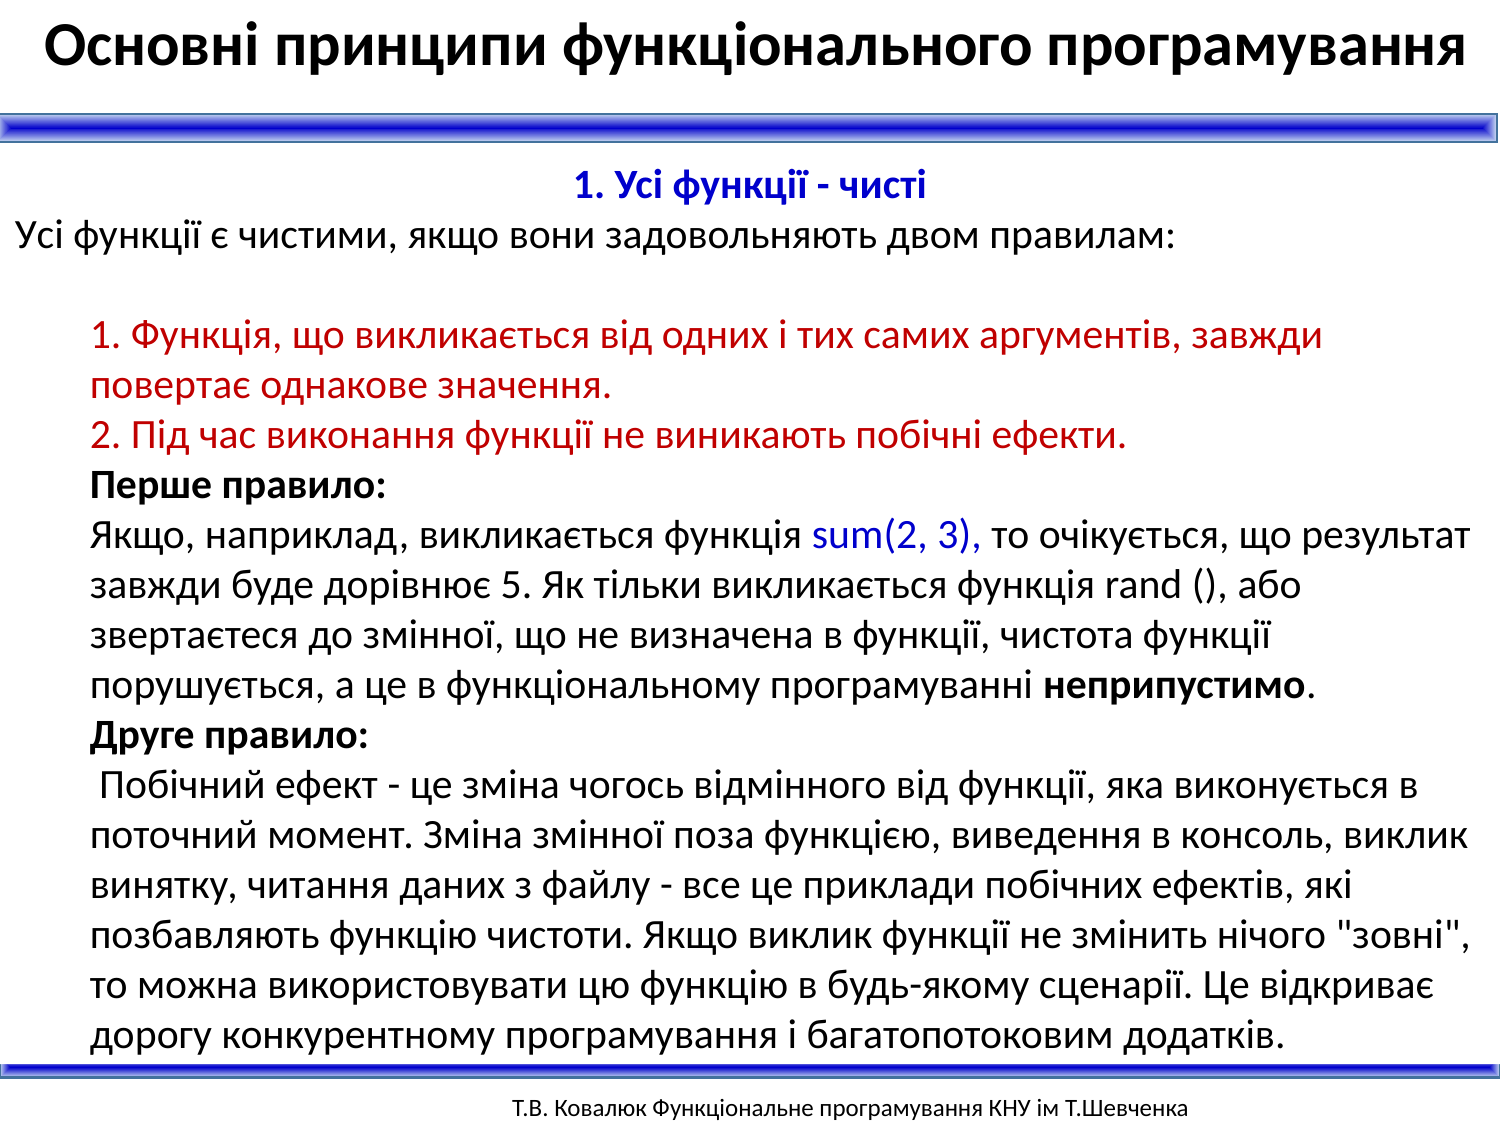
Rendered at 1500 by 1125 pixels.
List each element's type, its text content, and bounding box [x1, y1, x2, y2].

text_box Основні принципи функціонального програмування [29, 0, 1500, 85]
text_box 1. Усі функції - чисті Усі функції є чистими, якщо вони задовольняють двом правилам: 1. Функція, що викликається від одних і тих самих аргументів, завжди повертає однакове значення. 2. Під час виконання функції не виникають побічні ефекти. Перше правило: Якщо, наприклад, викликається функція sum(2, 3), то очікується, що результат завжди буде дорівнює 5. Як тільки викликається функція rand (), або звертаєтеся до змінної, що не визначена в функції, чистота функції порушується, а це в функціональному програмуванні неприпустимо. Друге правило: Побічний ефект - це зміна чогось відмінного від функції, яка виконується в поточний момент. Зміна змінної поза функцією, виведення в консоль, виклик винятку, читання даних з файлу - все це приклади побічних ефектів, які позбавляють функцію чистоти. Якщо виклик функції не змінить нічого "зовні", то можна використовувати цю функцію в будь-якому сценарії. Це відкриває дорогу конкурентному програмування і багатопотоковим додатків. [0, 148, 1500, 1065]
